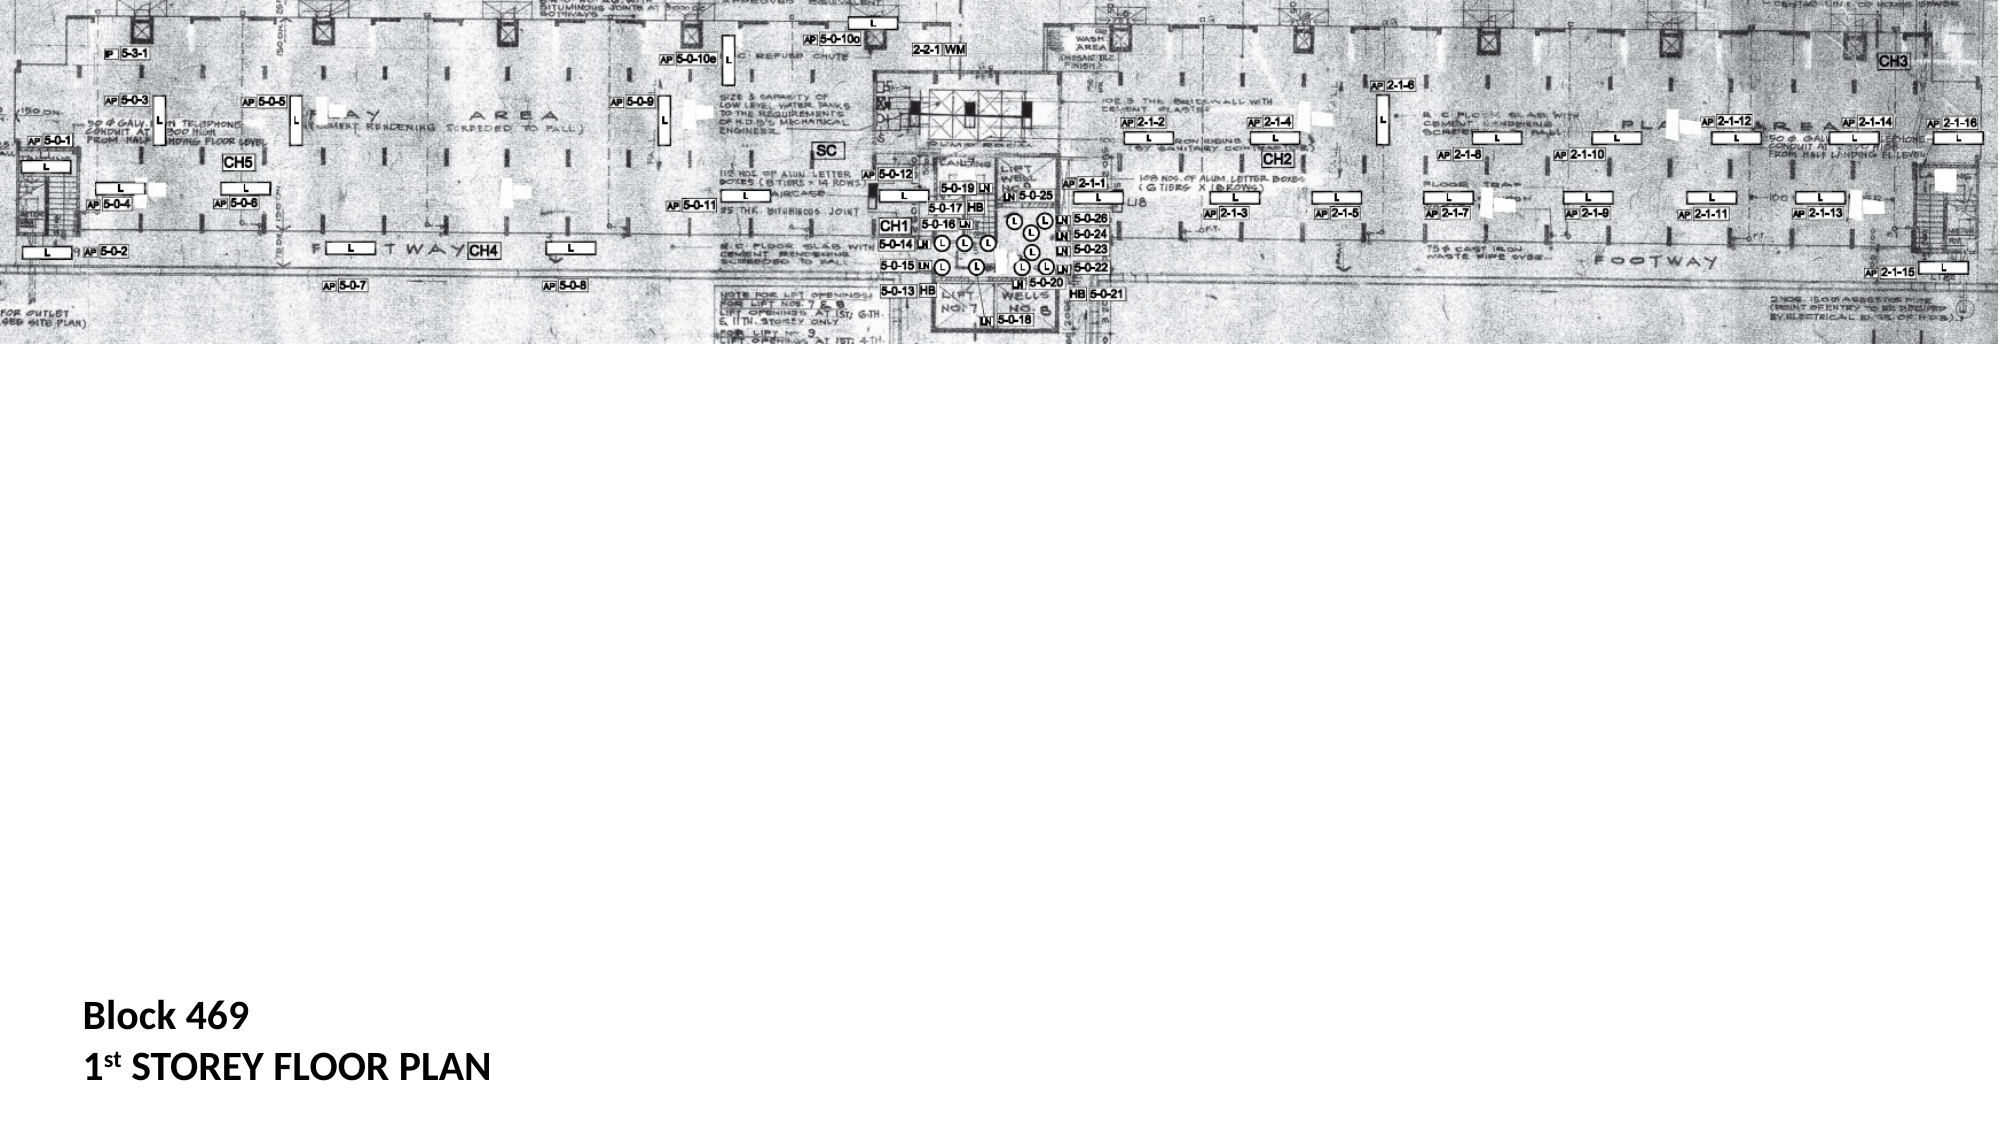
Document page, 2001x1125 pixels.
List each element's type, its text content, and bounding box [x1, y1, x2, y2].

picture [0, 0, 1998, 344]
text_box Block 469 1st STOREY FLOOR PLAN [67, 981, 734, 1096]
